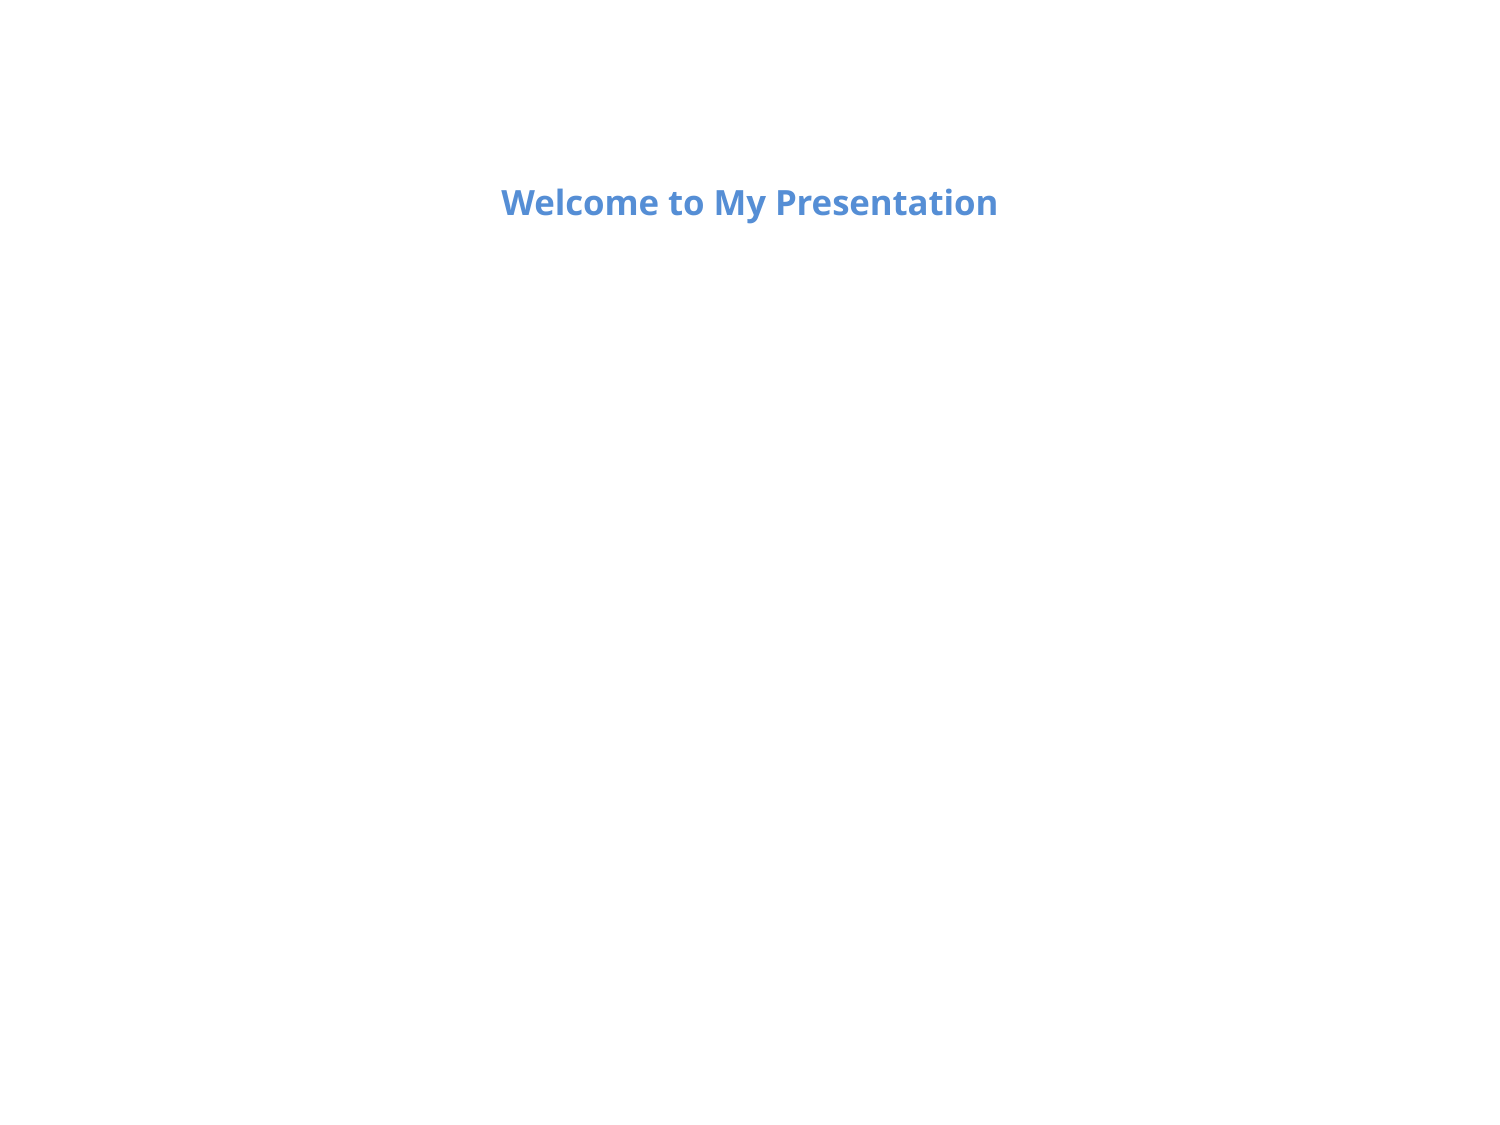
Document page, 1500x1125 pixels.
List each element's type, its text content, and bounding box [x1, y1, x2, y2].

title Welcome to My Presentation [75, 45, 1425, 233]
